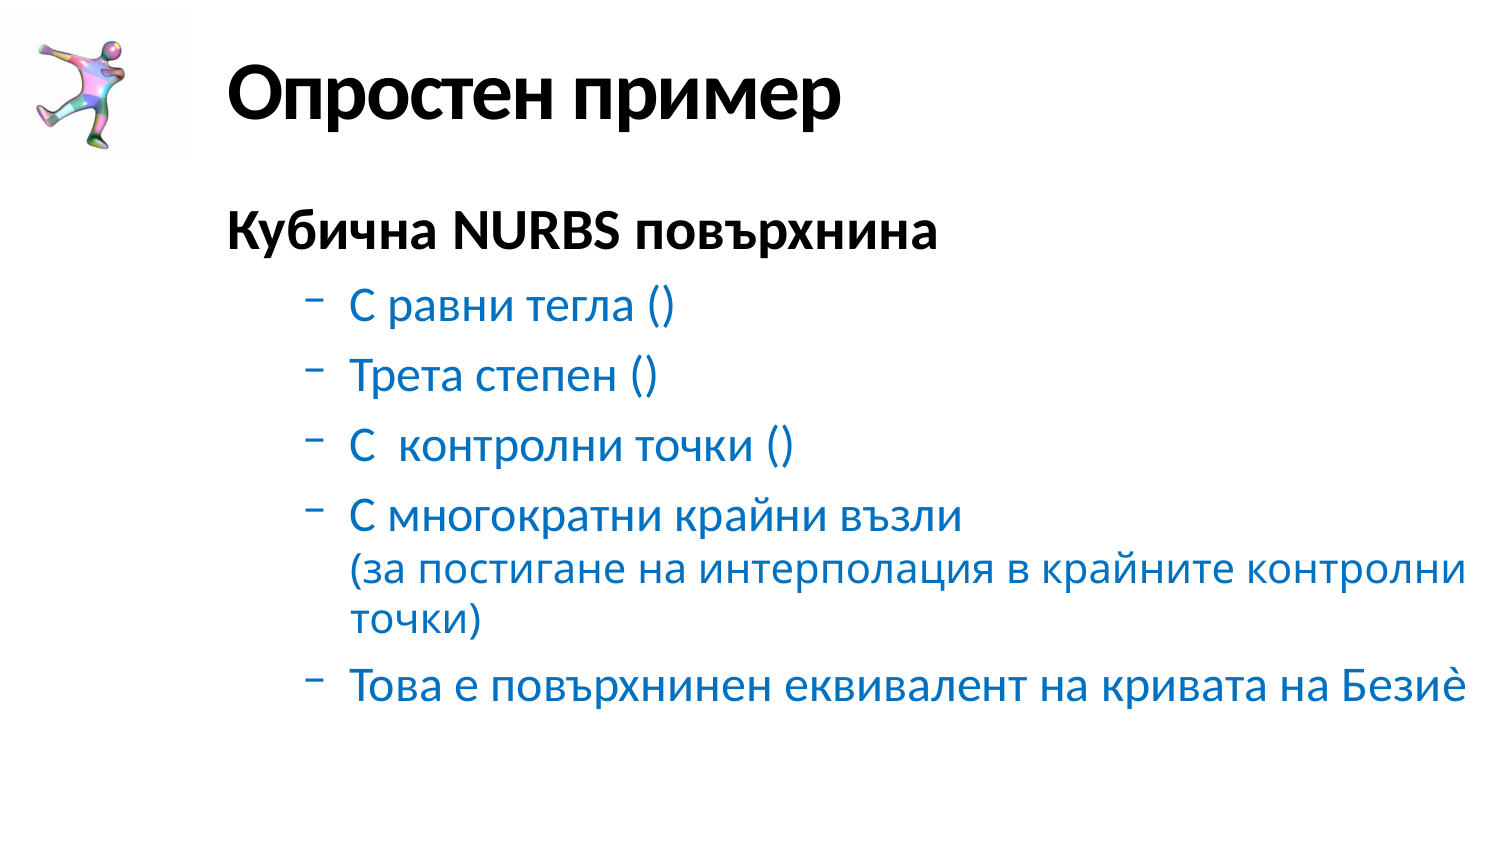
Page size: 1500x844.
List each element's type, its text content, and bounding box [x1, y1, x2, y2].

title Опростен пример [212, 21, 1500, 150]
picture [0, 12, 192, 156]
